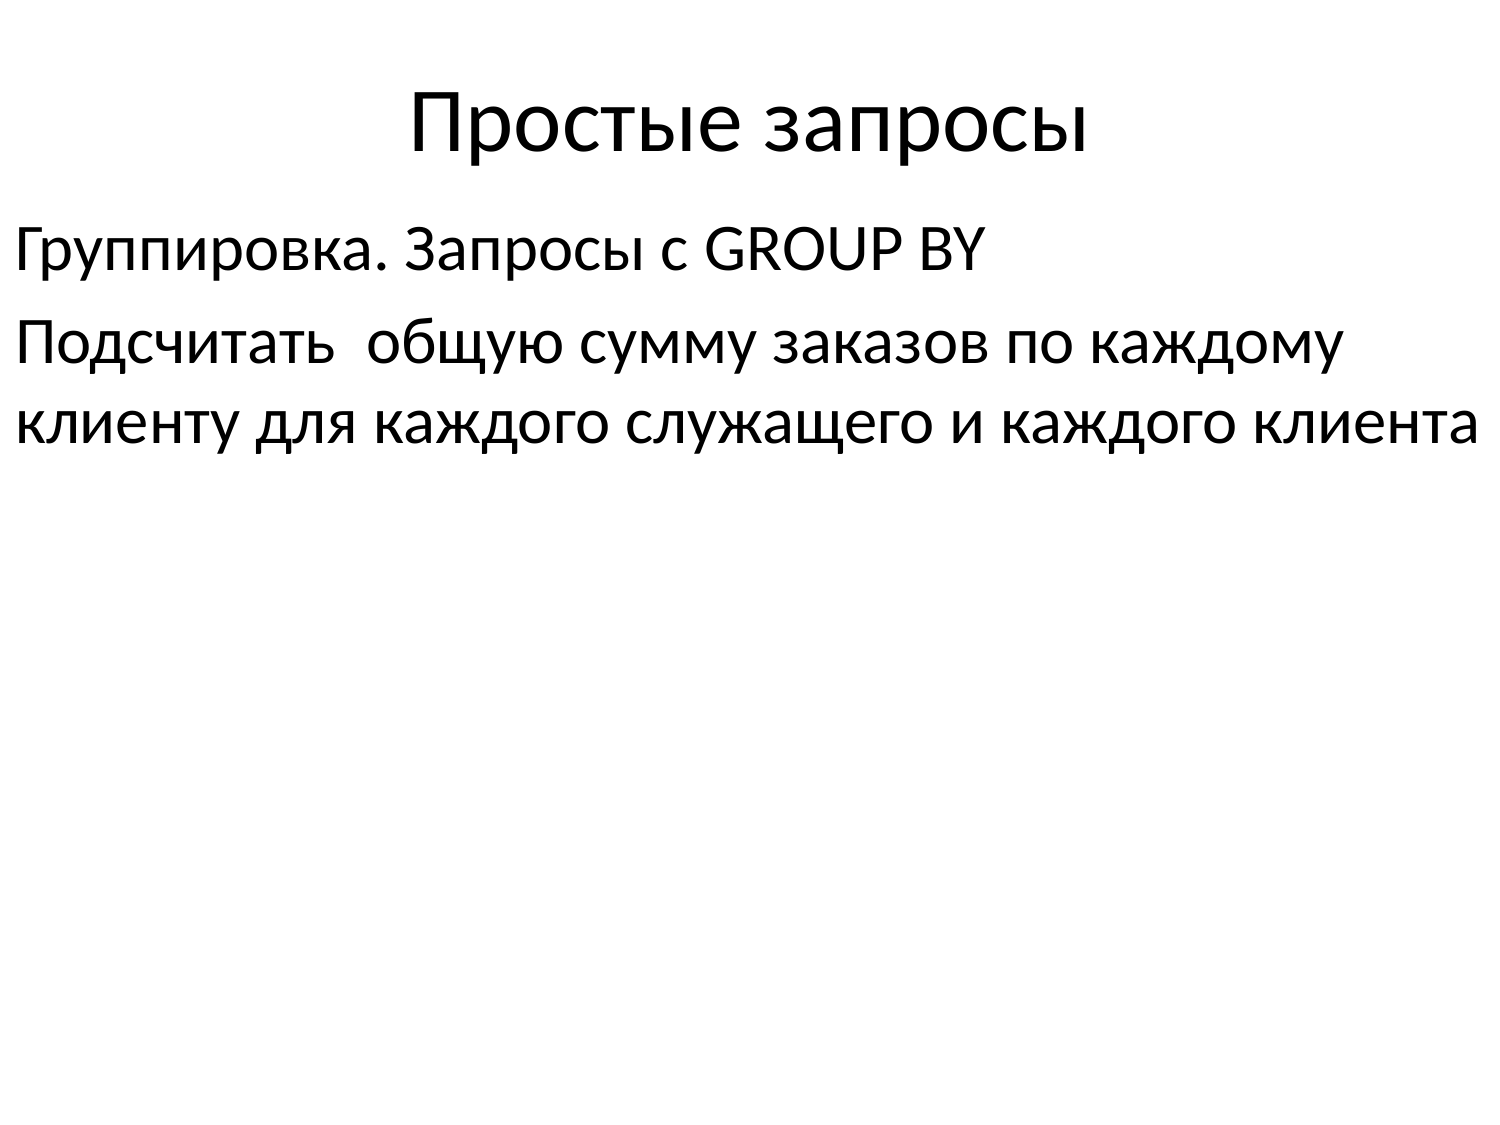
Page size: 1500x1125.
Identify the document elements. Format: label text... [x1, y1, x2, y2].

title Простые запросы [75, 45, 1425, 185]
list Группировка. Запросы с GROUP BY Подсчитать общую сумму заказов по каждому клиенту для каждого служащего и каждого клиента [0, 196, 1500, 1125]
